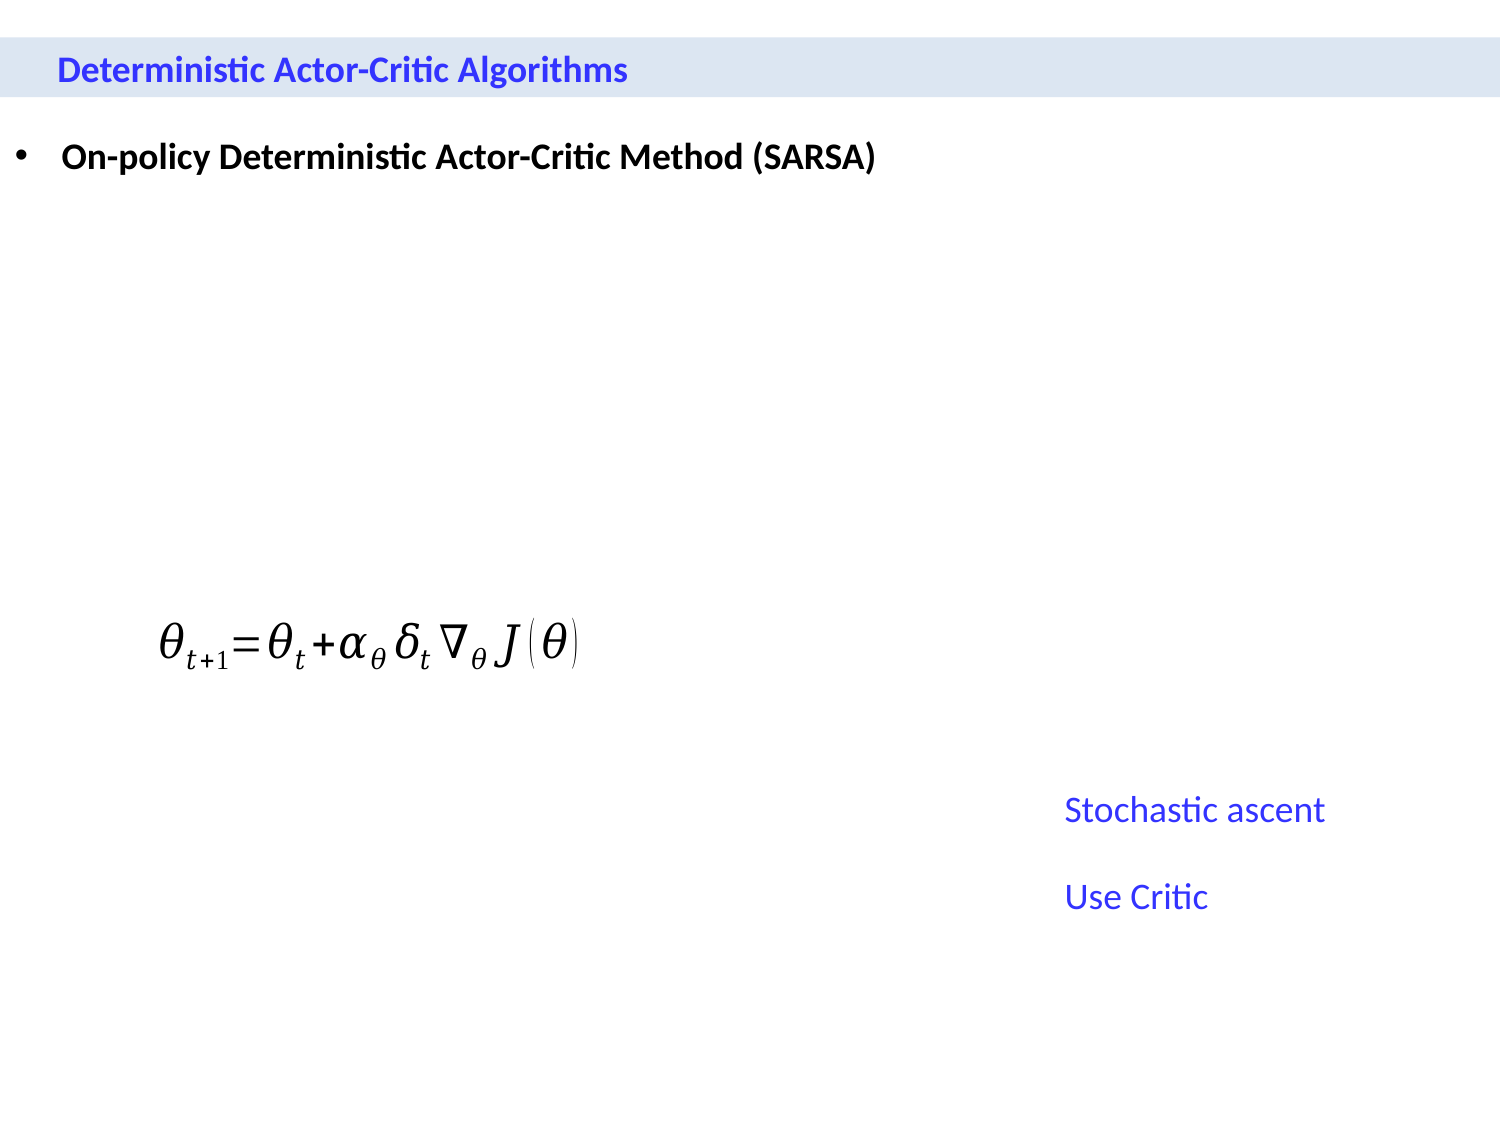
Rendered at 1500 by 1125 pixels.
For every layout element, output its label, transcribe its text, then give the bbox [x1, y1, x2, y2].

text_box Use Critic [1049, 864, 1388, 925]
text_box Deterministic Actor-Critic Algorithms [0, 37, 1500, 98]
text_box On-policy Deterministic Actor-Critic Method (SARSA) [0, 124, 1500, 185]
text_box Stochastic ascent [1049, 778, 1388, 838]
